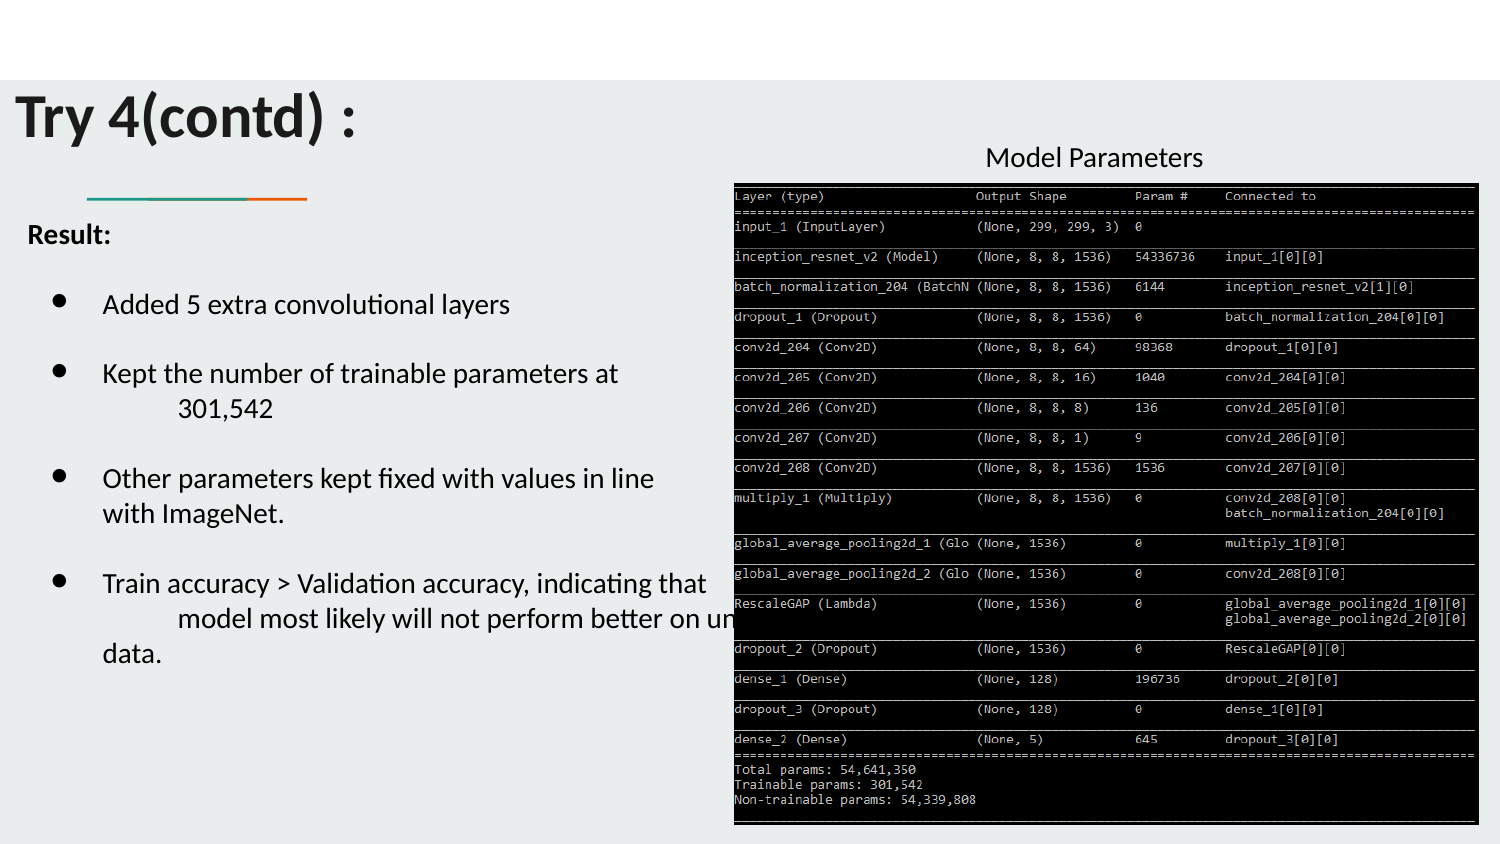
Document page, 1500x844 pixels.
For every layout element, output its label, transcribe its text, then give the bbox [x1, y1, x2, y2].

text_box Model Parameters [970, 123, 1250, 181]
title Try 4(contd) : [0, 60, 1262, 201]
picture [734, 183, 1479, 826]
text_box Result: Added 5 extra convolutional layers Kept the number of trainable parameters at 301,542 Other parameters kept fixed with values in line with ImageNet. Train accuracy > Validation accuracy, indicating that model most likely will not perform better on unseen data. [12, 200, 729, 323]
